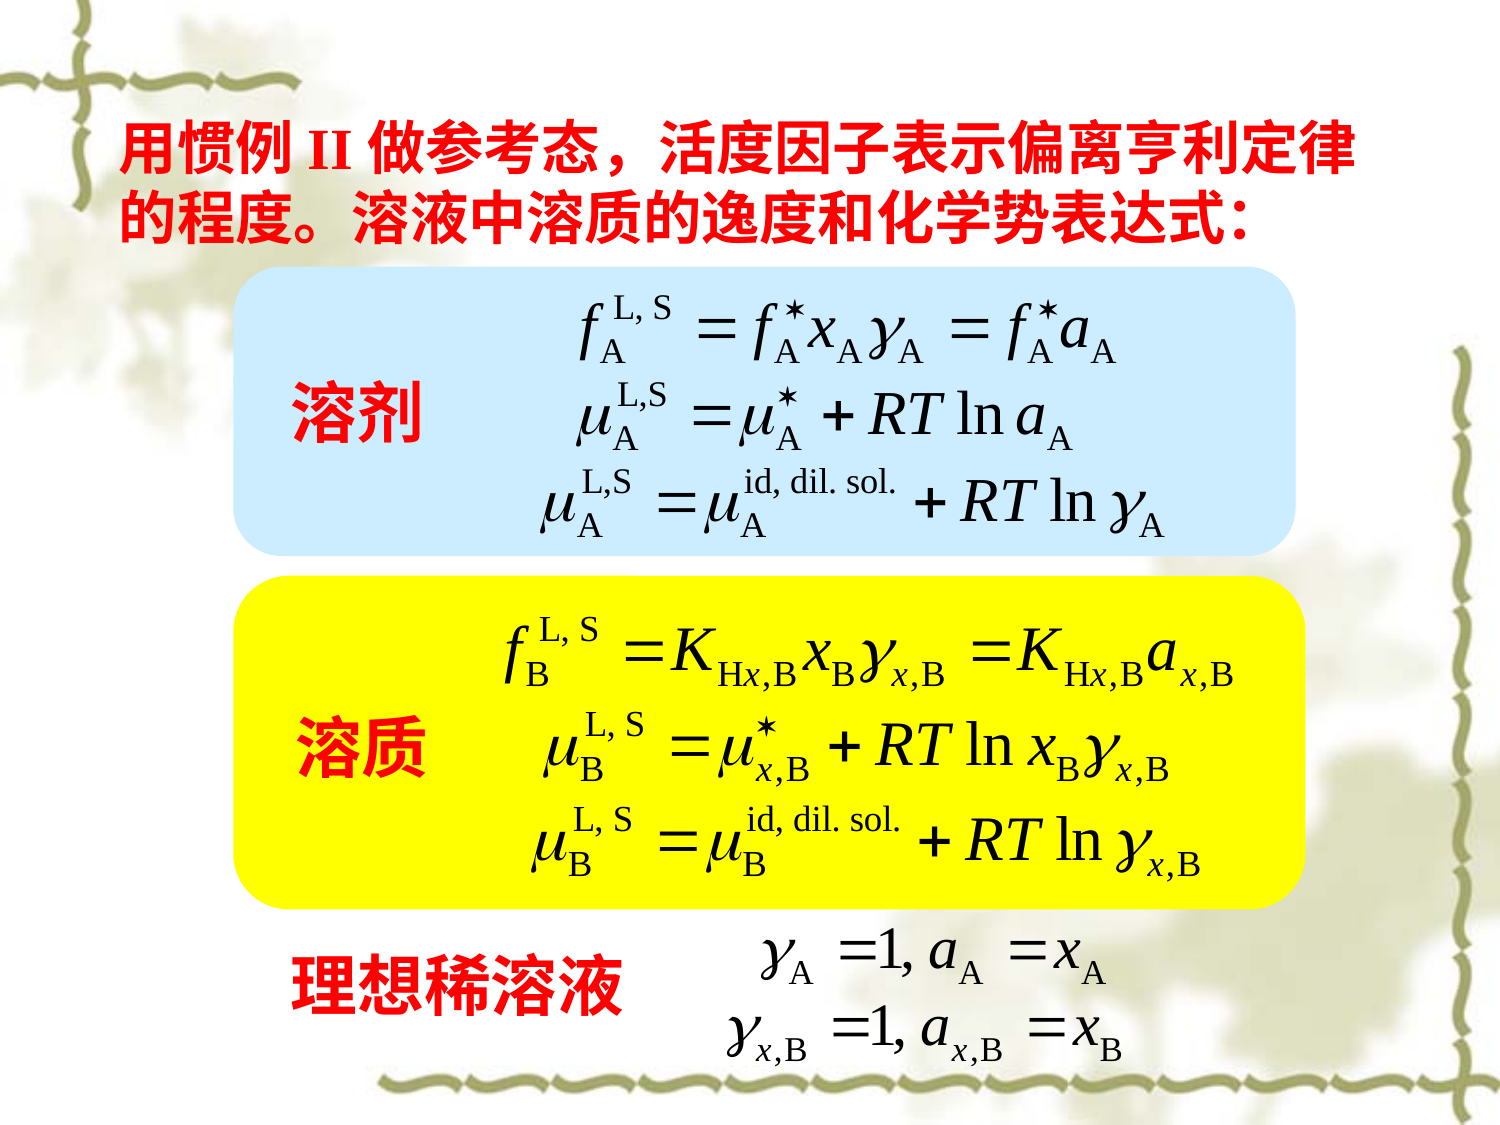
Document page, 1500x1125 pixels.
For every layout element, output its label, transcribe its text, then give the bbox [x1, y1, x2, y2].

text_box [233, 575, 1306, 910]
picture [0, 0, 1500, 1125]
text_box 用惯例II做参考态，活度因子表示偏离亨利定律的程度。溶液中溶质的逸度和化学势表达式： [104, 103, 1413, 259]
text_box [715, 918, 1135, 1081]
text_box 理想稀溶液 [276, 936, 646, 1032]
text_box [233, 266, 1296, 557]
